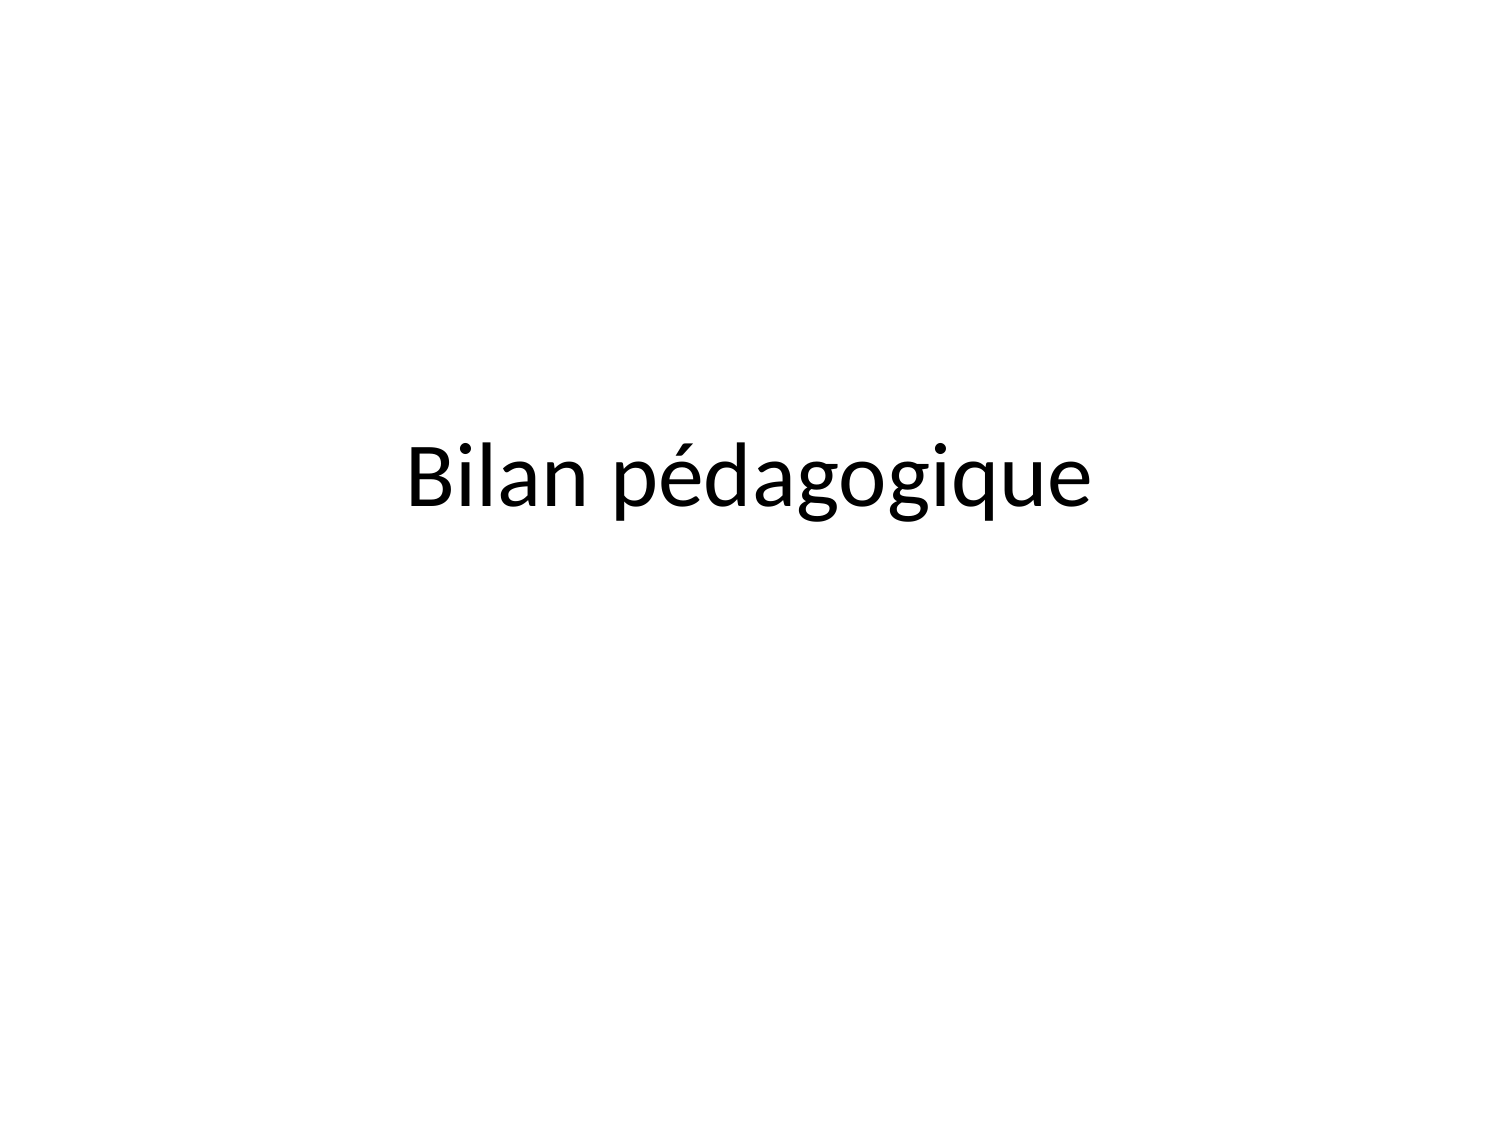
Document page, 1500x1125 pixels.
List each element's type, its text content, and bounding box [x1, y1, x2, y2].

title Bilan pédagogique [112, 349, 1388, 591]
